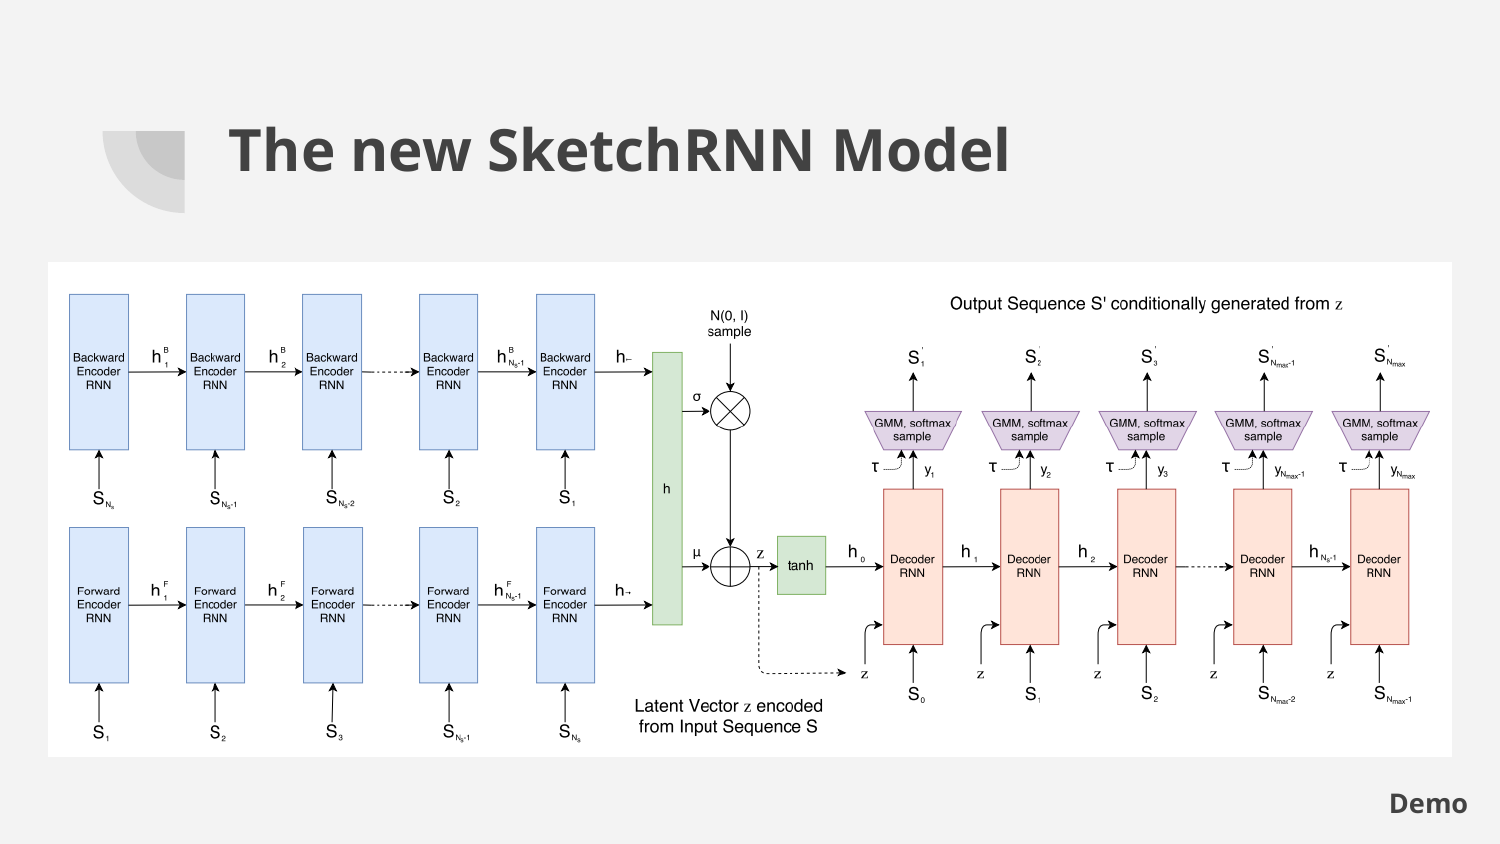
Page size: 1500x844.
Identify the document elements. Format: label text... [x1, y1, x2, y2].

text_box Demo [1367, 771, 1484, 835]
title The new SketchRNN Model [213, 98, 1368, 260]
picture [48, 261, 1452, 757]
